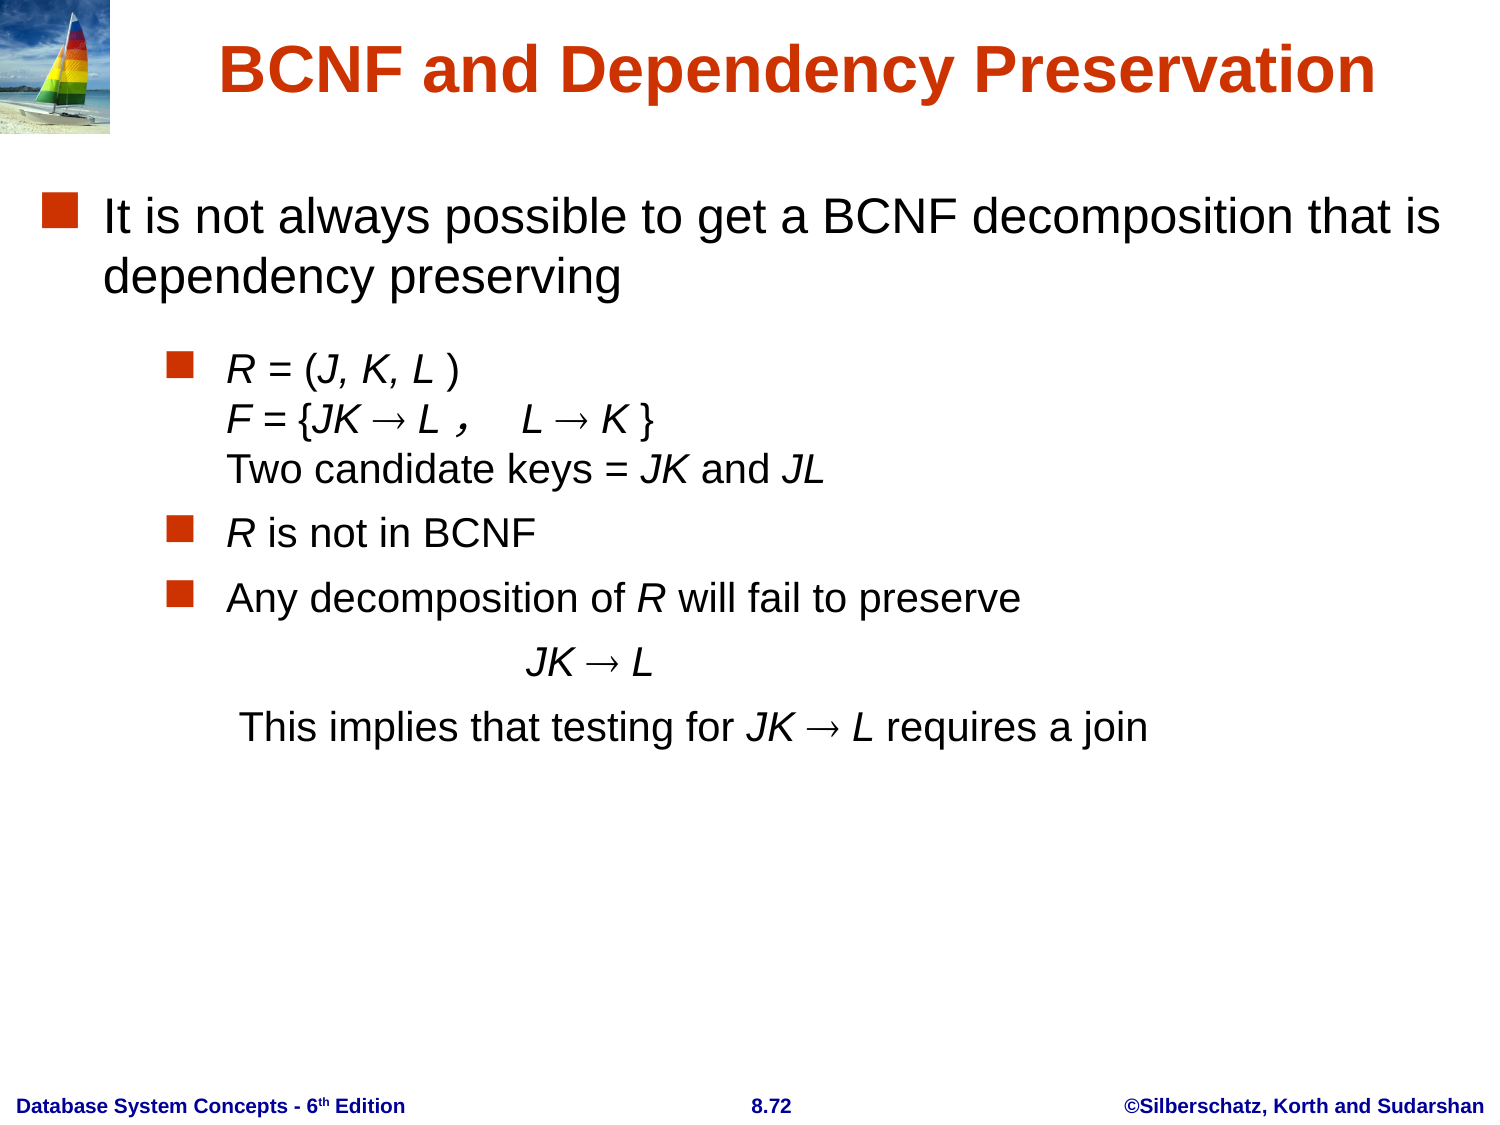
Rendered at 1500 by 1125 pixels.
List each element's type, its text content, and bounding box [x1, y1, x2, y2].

picture [0, 0, 110, 134]
title BCNF and Dependency Preservation [156, 10, 1441, 114]
text_box It is not always possible to get a BCNF decomposition that is dependency preserving [31, 175, 1471, 334]
list R = (J, K, L ) F = {JK  L， L  K } Two candidate keys = JK and JL R is not in BCNF Any decomposition of R will fail to preserve JK  L This implies that testing for JK  L requires a join [154, 334, 1259, 1010]
